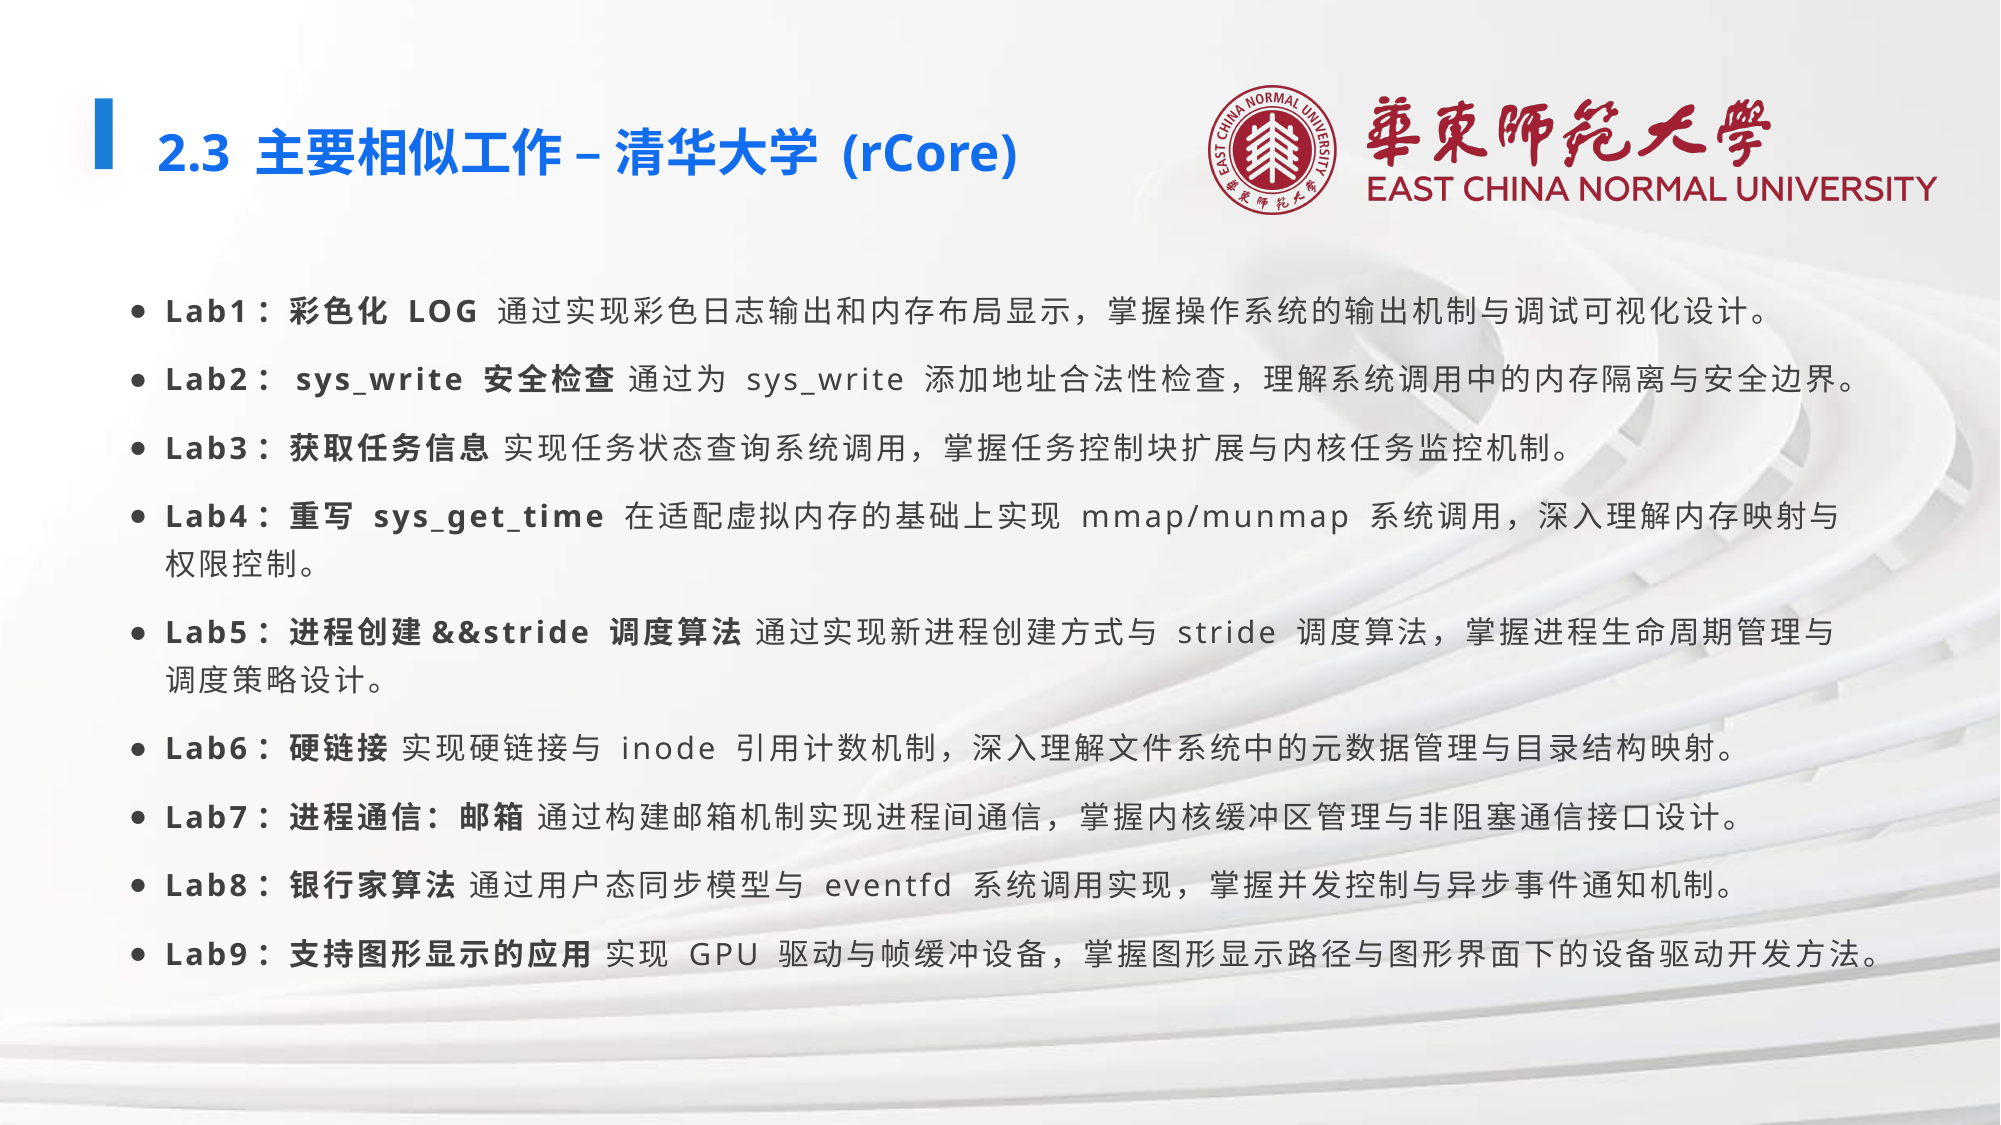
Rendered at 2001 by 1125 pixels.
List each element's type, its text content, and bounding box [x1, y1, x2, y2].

title 2.3 主要相似工作 – 清华大学 (rCore) [142, 85, 1194, 182]
picture [0, 0, 2000, 1125]
list Lab1：彩色化 LOG 通过实现彩色日志输出和内存布局显示，掌握操作系统的输出机制与调试可视化设计。 Lab2：sys_write 安全检查 通过为 sys_write 添加地址合法性检查，理解系统调用中的内存隔离与安全边界。 Lab3：获取任务信息 实现任务状态查询系统调用，掌握任务控制块扩展与内核任务监控机制。 Lab4：重写 sys_get_time 在适配虚拟内存的基础上实现 mmap/munmap 系统调用，深入理解内存映射与权限控制。 Lab5：进程创建&&stride 调度算法 通过实现新进程创建方式与 stride 调度算法，掌握进程生命周期管理与调度策略设计。 Lab6：硬链接 实现硬链接与 inode 引用计数机制，深入理解文件系统中的元数据管理与目录结构映射。 Lab7：进程通信：邮箱 通过构建邮箱机制实现进程间通信，掌握内核缓冲区管理与非阻塞通信接口设计。 Lab8：银行家算法 通过用户态同步模型与 eventfd 系统调用实现，掌握并发控制与异步事件通知机制。 Lab9：支持图形显示的应用 实现 GPU 驱动与帧缓冲设备，掌握图形显示路径与图形界面下的设备驱动开发方法。 [114, 273, 1886, 1030]
